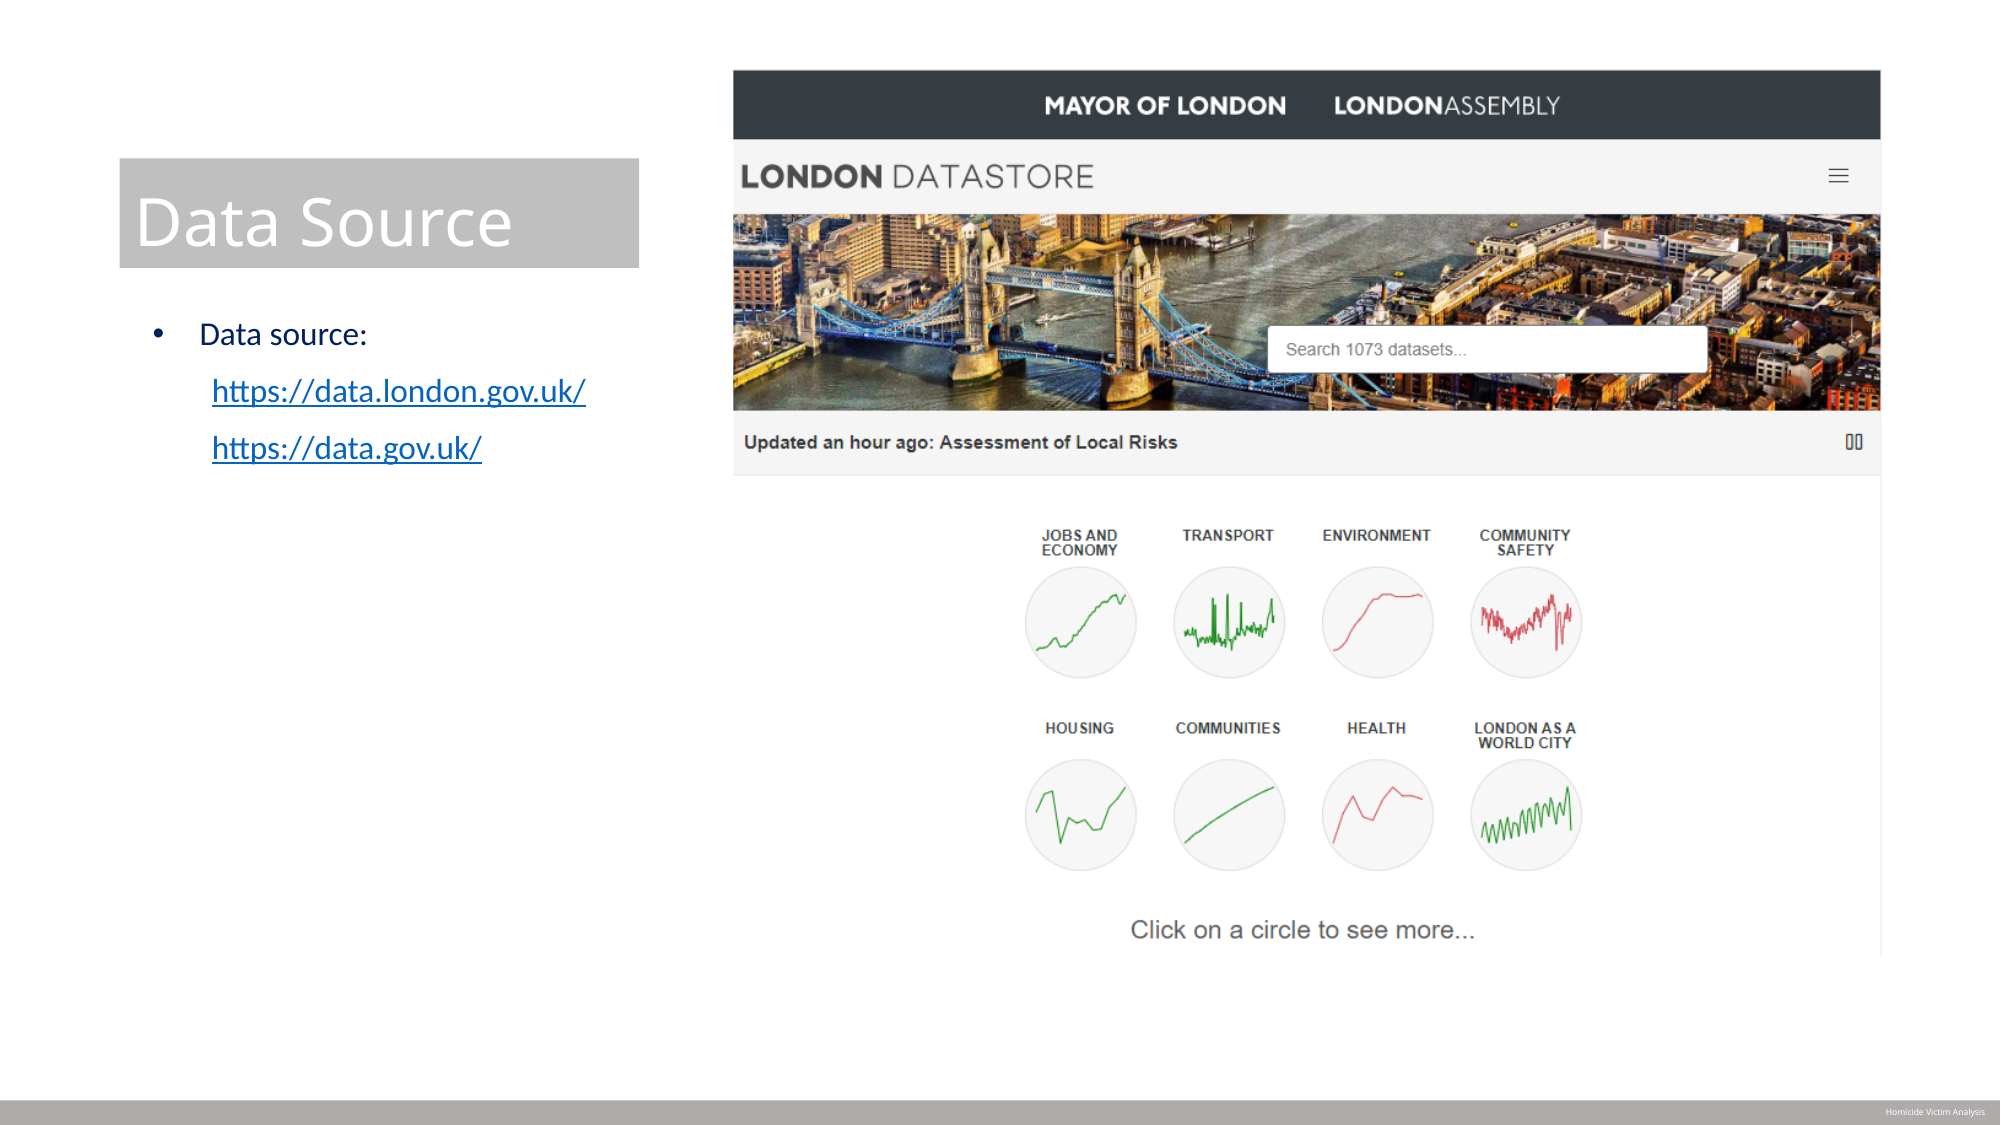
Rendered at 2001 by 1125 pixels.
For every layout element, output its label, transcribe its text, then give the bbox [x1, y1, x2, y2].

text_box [733, 67, 1883, 957]
text_box Homicide Victim Analysis [0, 1100, 2000, 1125]
text_box Data Source [119, 158, 640, 268]
list Data source: https://data.london.gov.uk/ https://data.gov.uk/ [137, 309, 733, 935]
